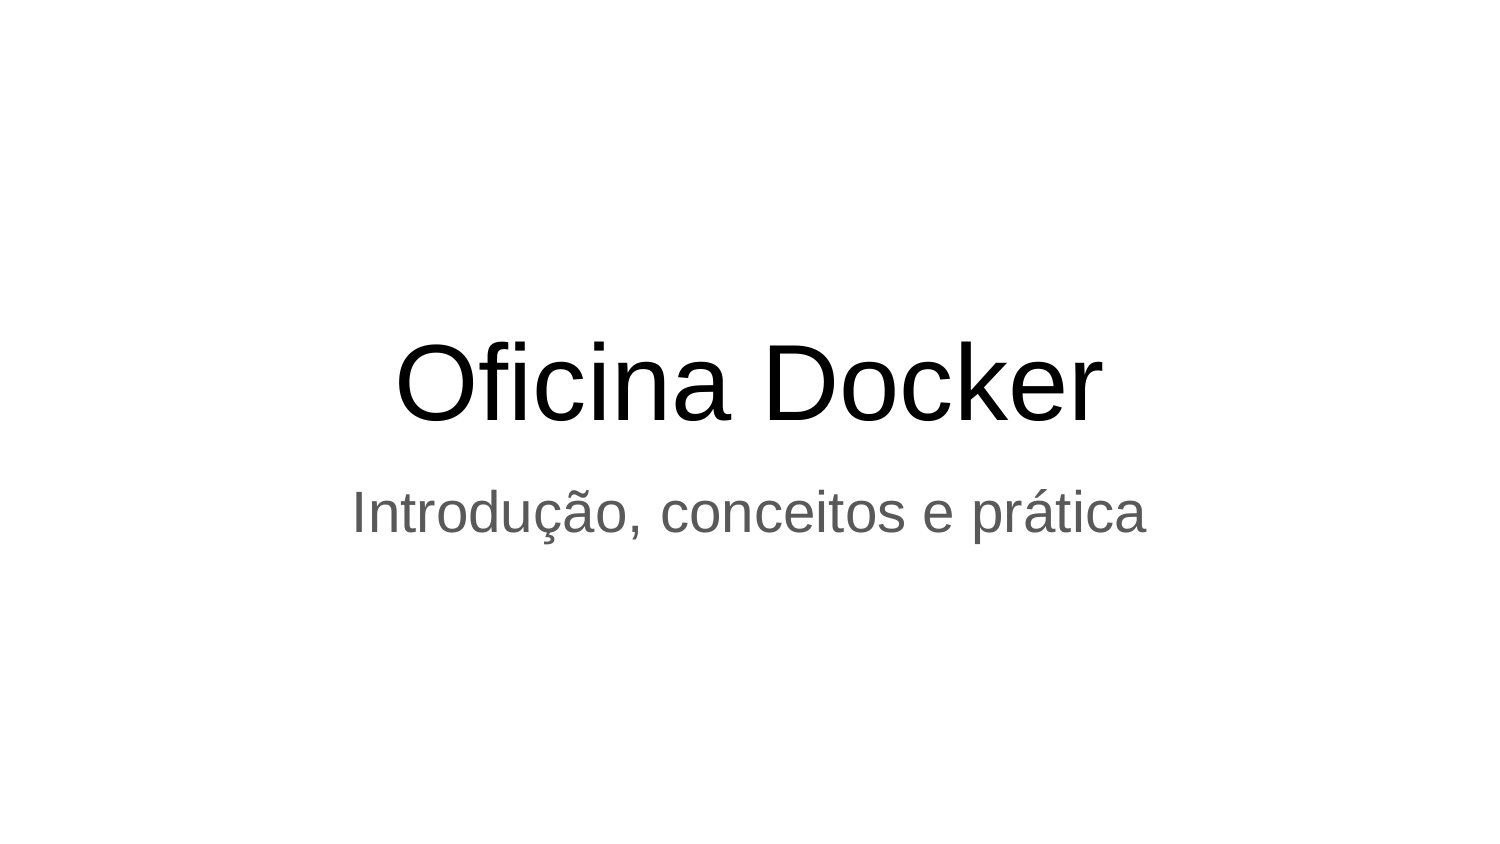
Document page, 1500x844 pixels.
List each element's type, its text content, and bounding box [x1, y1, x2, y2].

title Oficina Docker [51, 122, 1449, 459]
subtitle Introdução, conceitos e prática [51, 464, 1449, 595]
